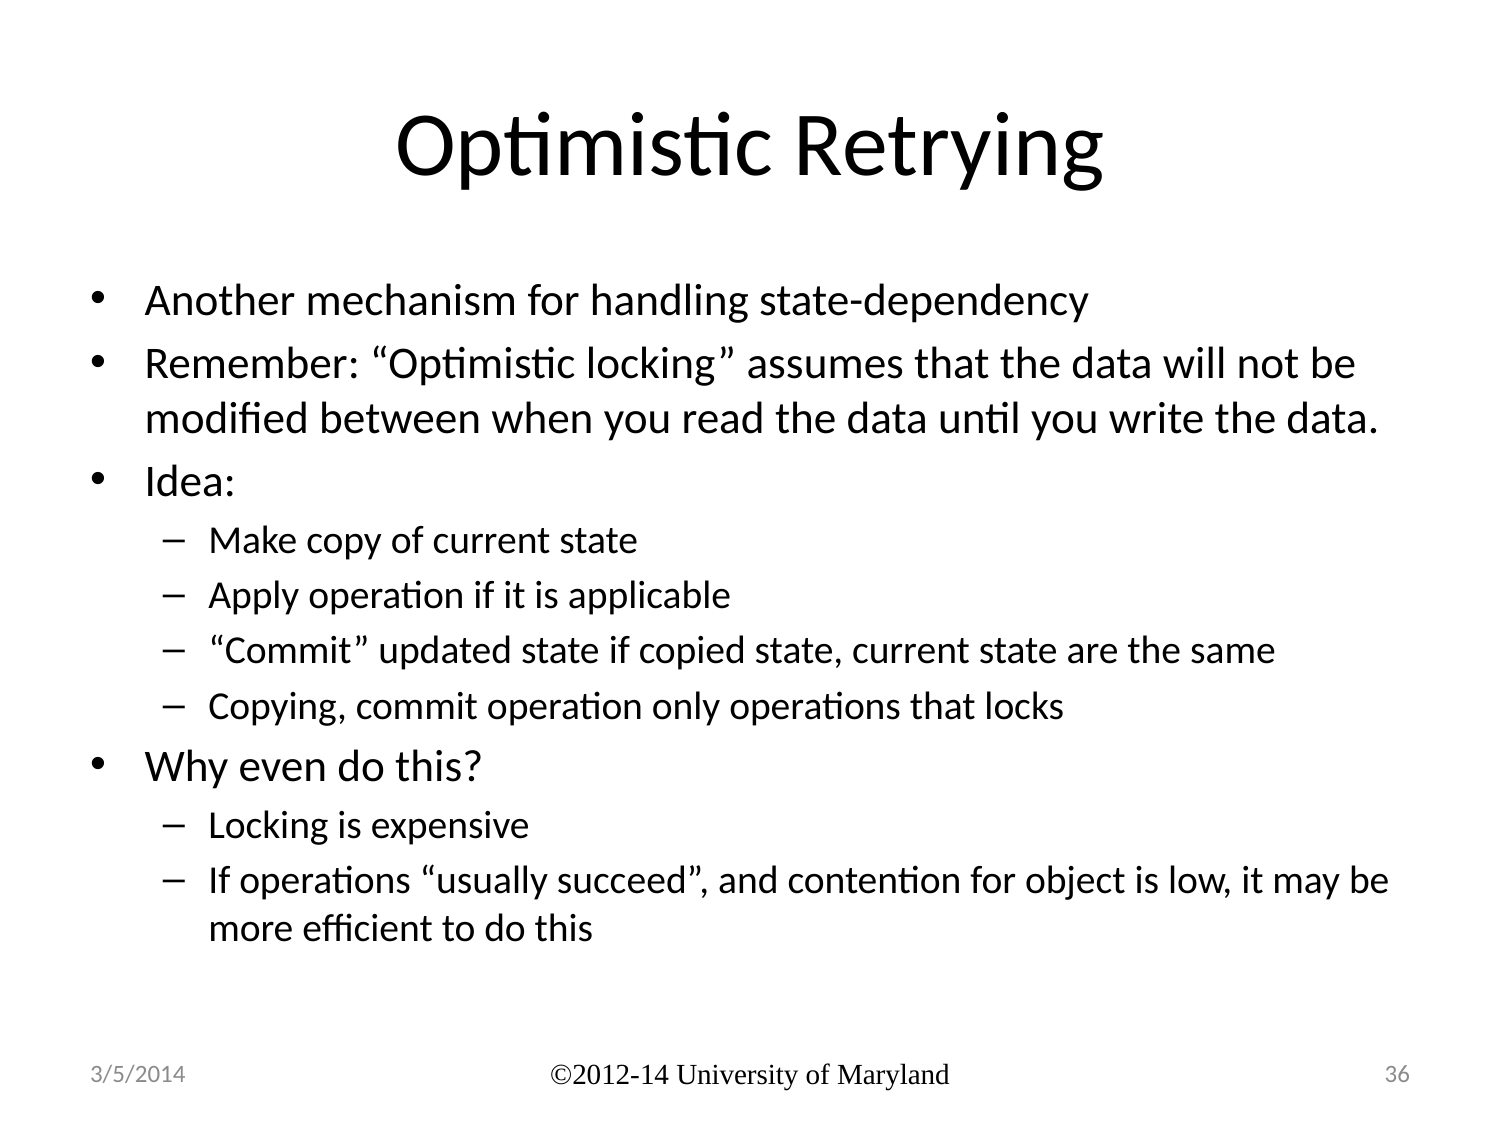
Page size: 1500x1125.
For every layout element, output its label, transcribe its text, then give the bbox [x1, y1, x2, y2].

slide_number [75, 1042, 425, 1103]
title Optimistic Retrying [75, 45, 1425, 233]
footer ©2012-14 University of Maryland [512, 1042, 988, 1103]
slide_number 36 [1074, 1042, 1425, 1103]
list Another mechanism for handling state-dependency Remember: “Optimistic locking” assumes that the data will not be modified between when you read the data until you write the data. Idea: Make copy of current state Apply operation if it is applicable “Commit” updated state if copied state, current state are the same Copying, commit operation only operations that locks Why even do this? Locking is expensive If operations “usually succeed”, and contention for object is low, it may be more efficient to do this [75, 262, 1425, 1005]
